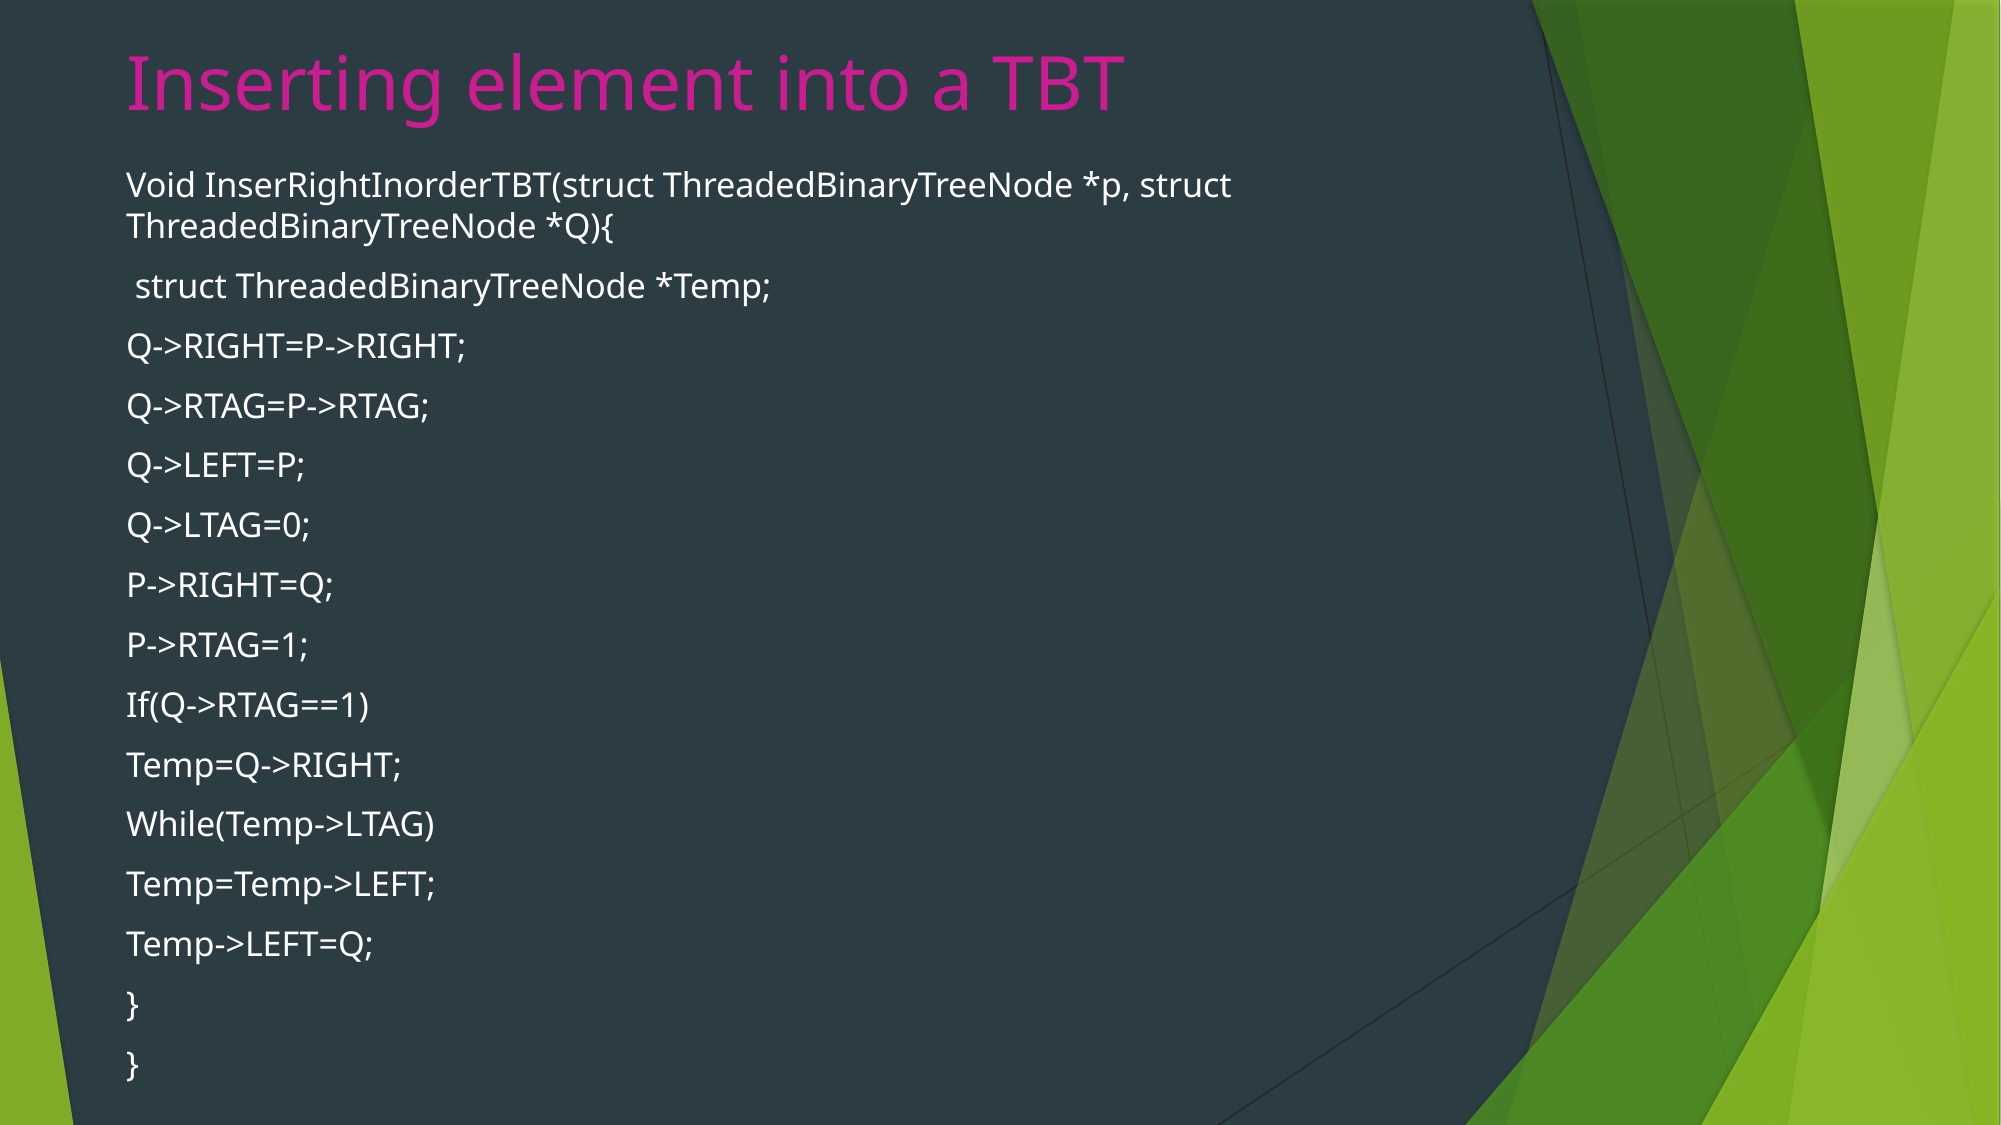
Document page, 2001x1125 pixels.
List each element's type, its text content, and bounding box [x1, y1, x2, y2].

title Inserting element into a TBT [111, 27, 1522, 156]
list Void InserRightInorderTBT(struct ThreadedBinaryTreeNode *p, struct ThreadedBinaryTreeNode *Q){ struct ThreadedBinaryTreeNode *Temp; Q->RIGHT=P->RIGHT; Q->RTAG=P->RTAG; Q->LEFT=P; Q->LTAG=0; P->RIGHT=Q; P->RTAG=1; If(Q->RTAG==1) Temp=Q->RIGHT; While(Temp->LTAG) Temp=Temp->LEFT; Temp->LEFT=Q; } } [111, 156, 1522, 1098]
